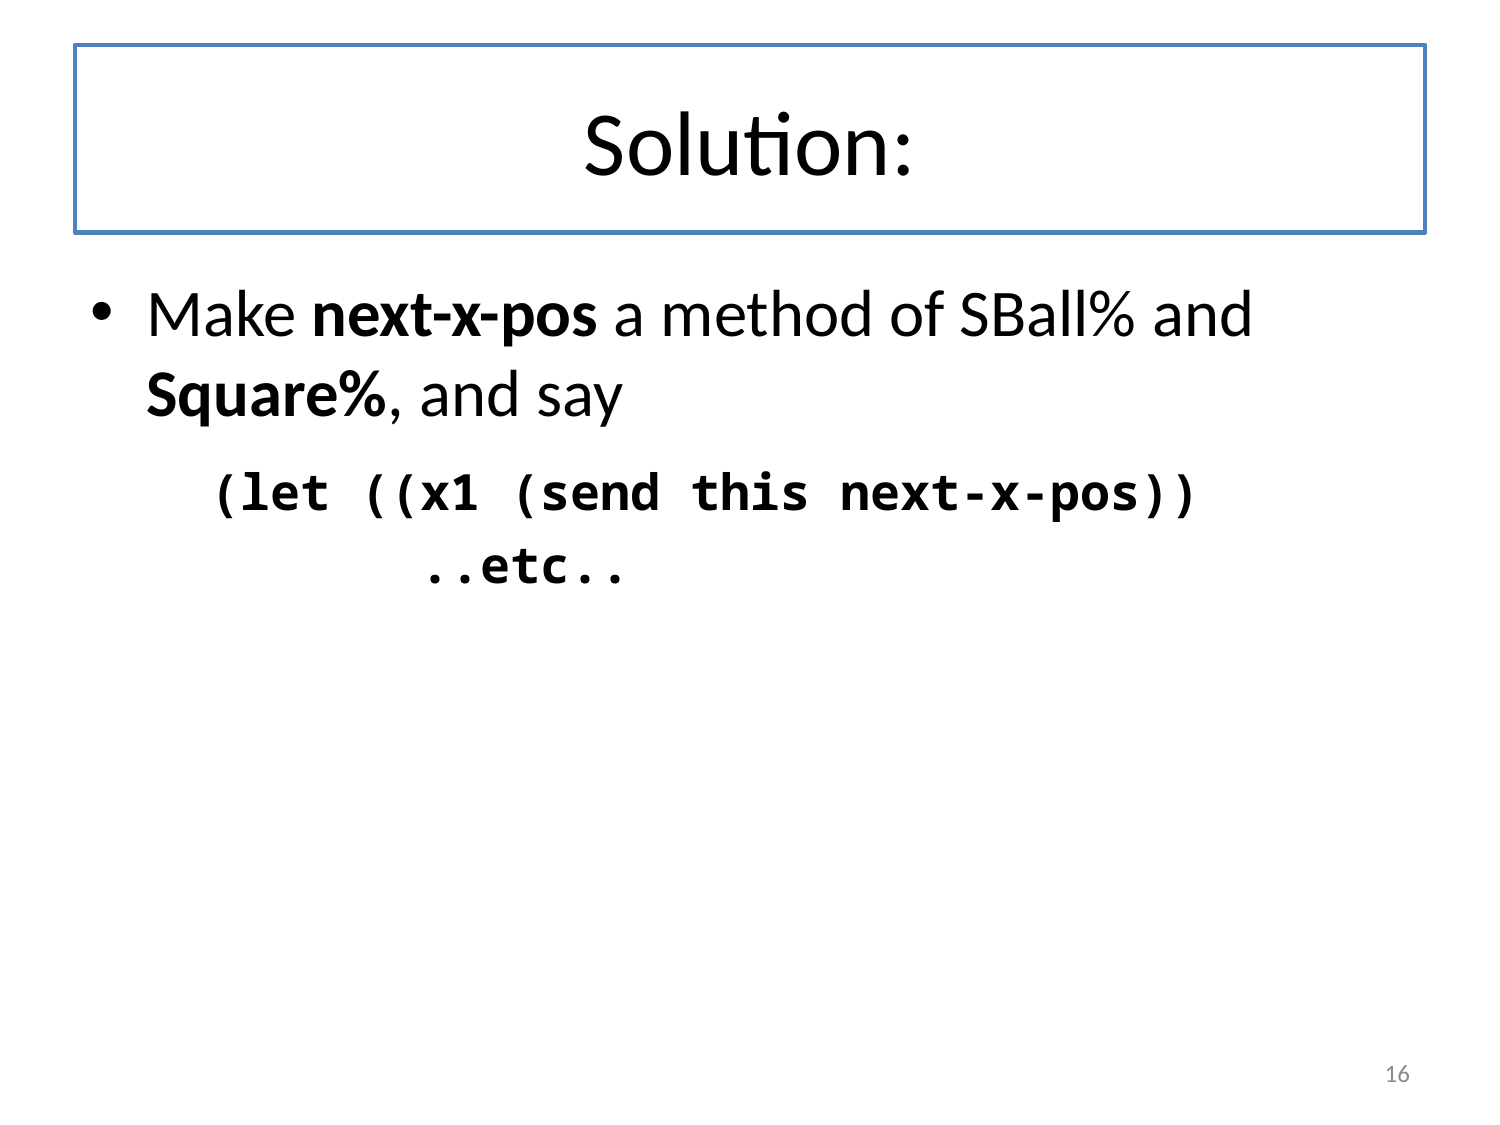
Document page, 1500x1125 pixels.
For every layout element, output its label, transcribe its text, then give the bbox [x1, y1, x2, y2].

list Make next-x-pos a method of SBall% and Square%, and say (let ((x1 (send this next-x-pos)) ..etc.. [75, 262, 1425, 1005]
slide_number 16 [1074, 1042, 1425, 1103]
title Solution: [73, 43, 1427, 235]
